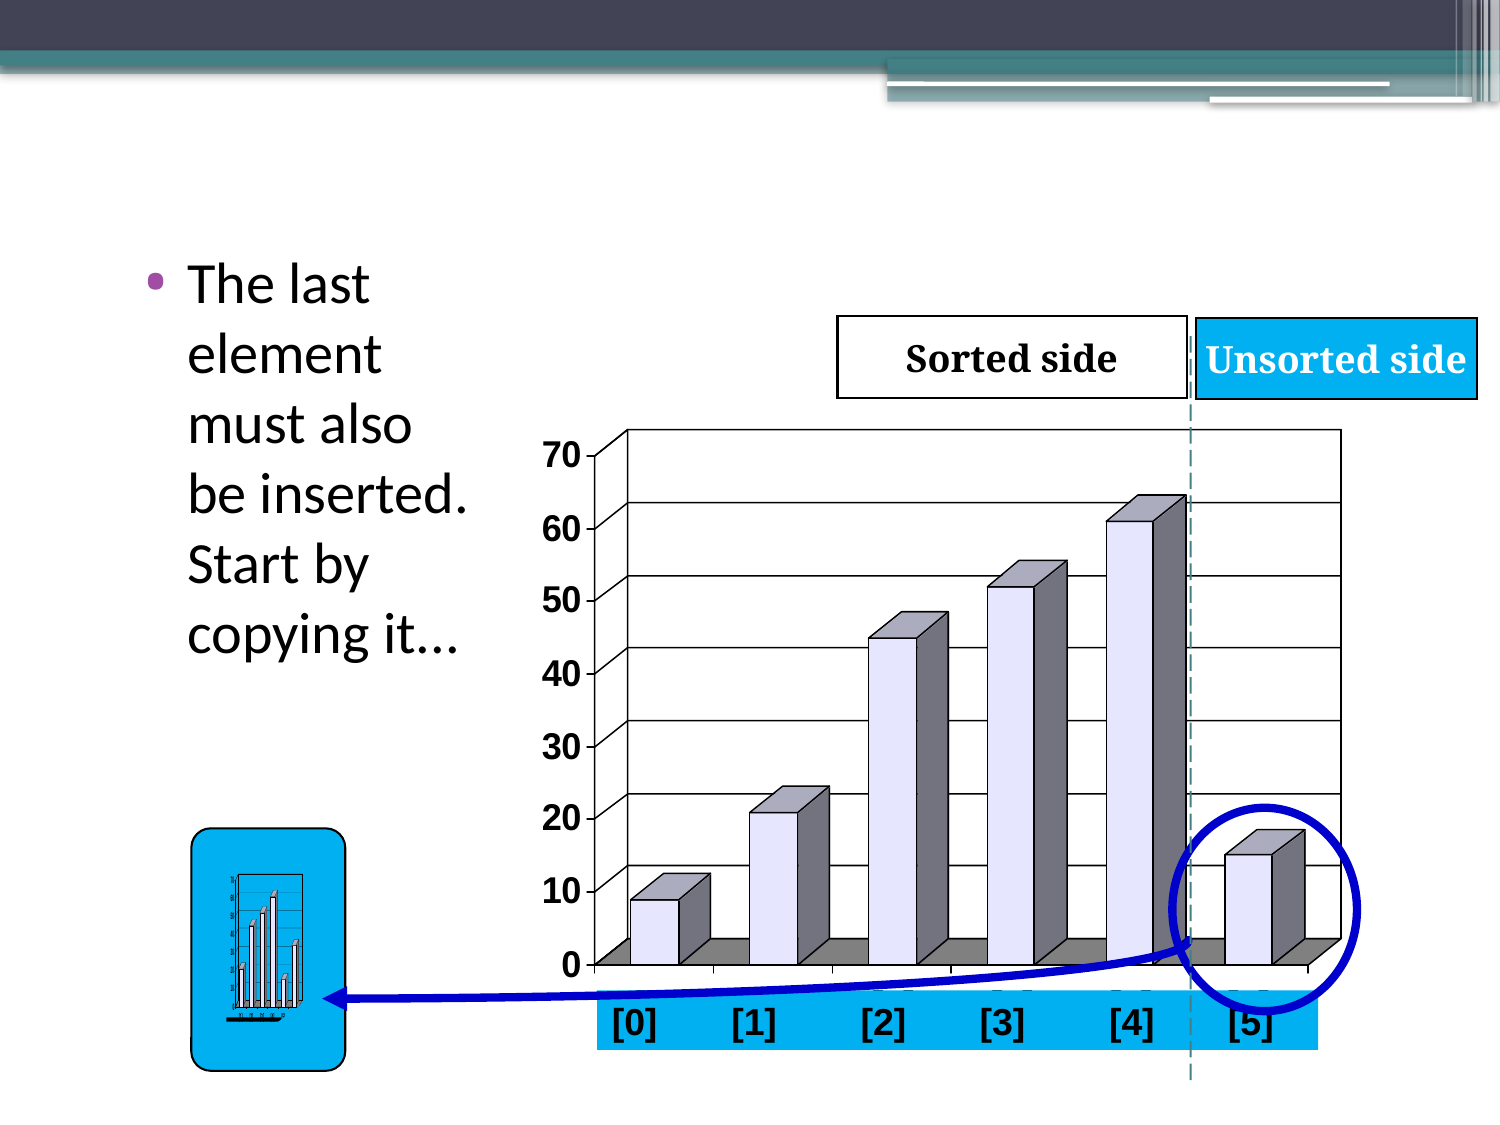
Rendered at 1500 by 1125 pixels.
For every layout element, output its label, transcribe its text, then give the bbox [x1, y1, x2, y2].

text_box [485, 1021, 830, 1062]
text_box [837, 316, 1478, 1084]
list The last element must also be inserted. Start by copying it... [112, 237, 498, 913]
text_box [485, 398, 830, 804]
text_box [191, 828, 346, 1071]
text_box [321, 807, 830, 1012]
